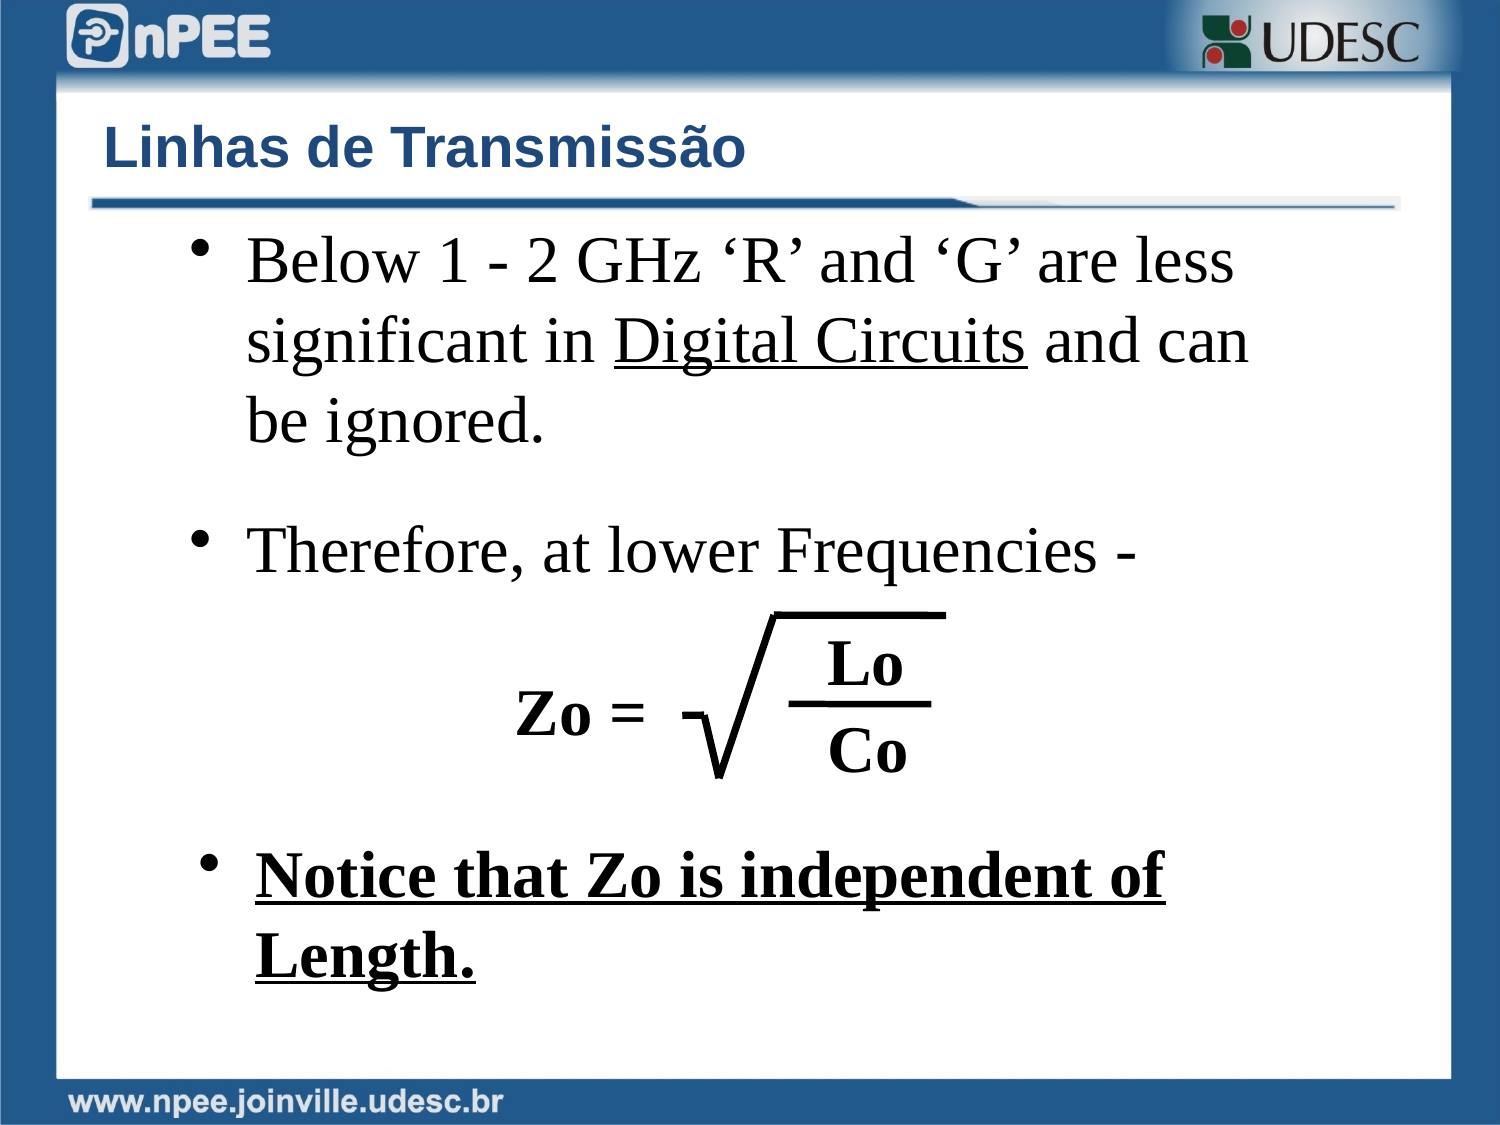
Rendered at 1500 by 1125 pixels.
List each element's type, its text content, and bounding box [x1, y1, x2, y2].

text_box Zo = [500, 661, 700, 762]
text_box Linhas de Transmissão [88, 101, 1388, 187]
text_box Below 1 - 2 GHz ‘R’ and ‘G’ are less significant in Digital Circuits and can be ignored. [174, 219, 1338, 471]
text_box Lo [812, 611, 938, 698]
text_box Co [812, 698, 938, 799]
text_box Notice that Zo is independent of Length. [184, 823, 1235, 1024]
text_box Therefore, at lower Frequencies - [174, 498, 1250, 599]
picture [0, 0, 1500, 1125]
